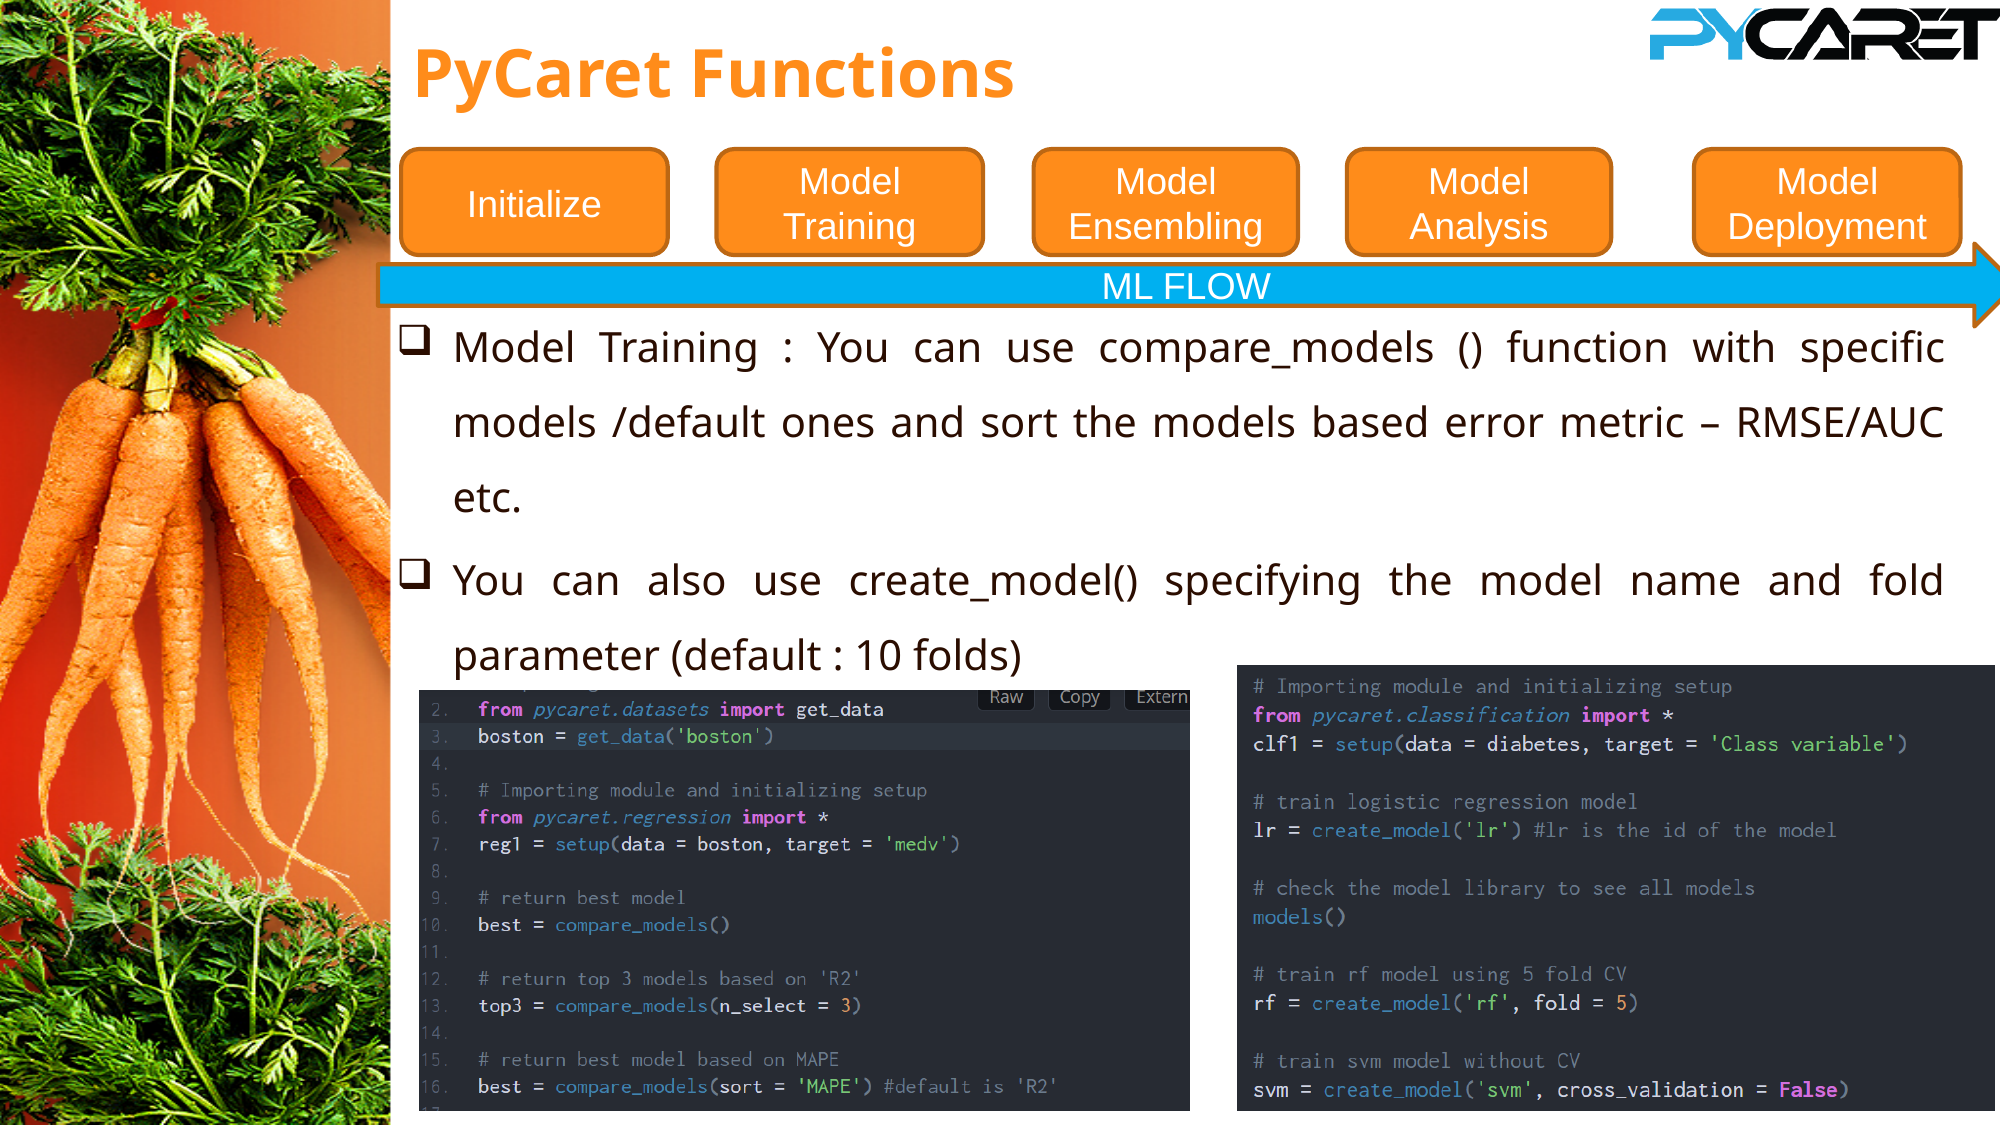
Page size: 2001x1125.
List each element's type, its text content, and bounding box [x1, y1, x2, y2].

list Model Training : You can use compare_models () function with specific models /default ones and sort the models based error metric – RMSE/AUC etc. You can also use create_model() specifying the model name and fold parameter (default : 10 folds) [381, 308, 1961, 681]
picture [0, 0, 2001, 1125]
text_box Model Training [714, 146, 986, 258]
text_box Initialize [399, 146, 670, 258]
text_box Model Analysis [1344, 146, 1614, 258]
title PyCaret Functions [397, 3, 1615, 138]
text_box Model Ensembling [1031, 146, 1301, 258]
text_box Model Deployment [1691, 146, 1963, 258]
text_box ML FLOW [375, 241, 2000, 329]
